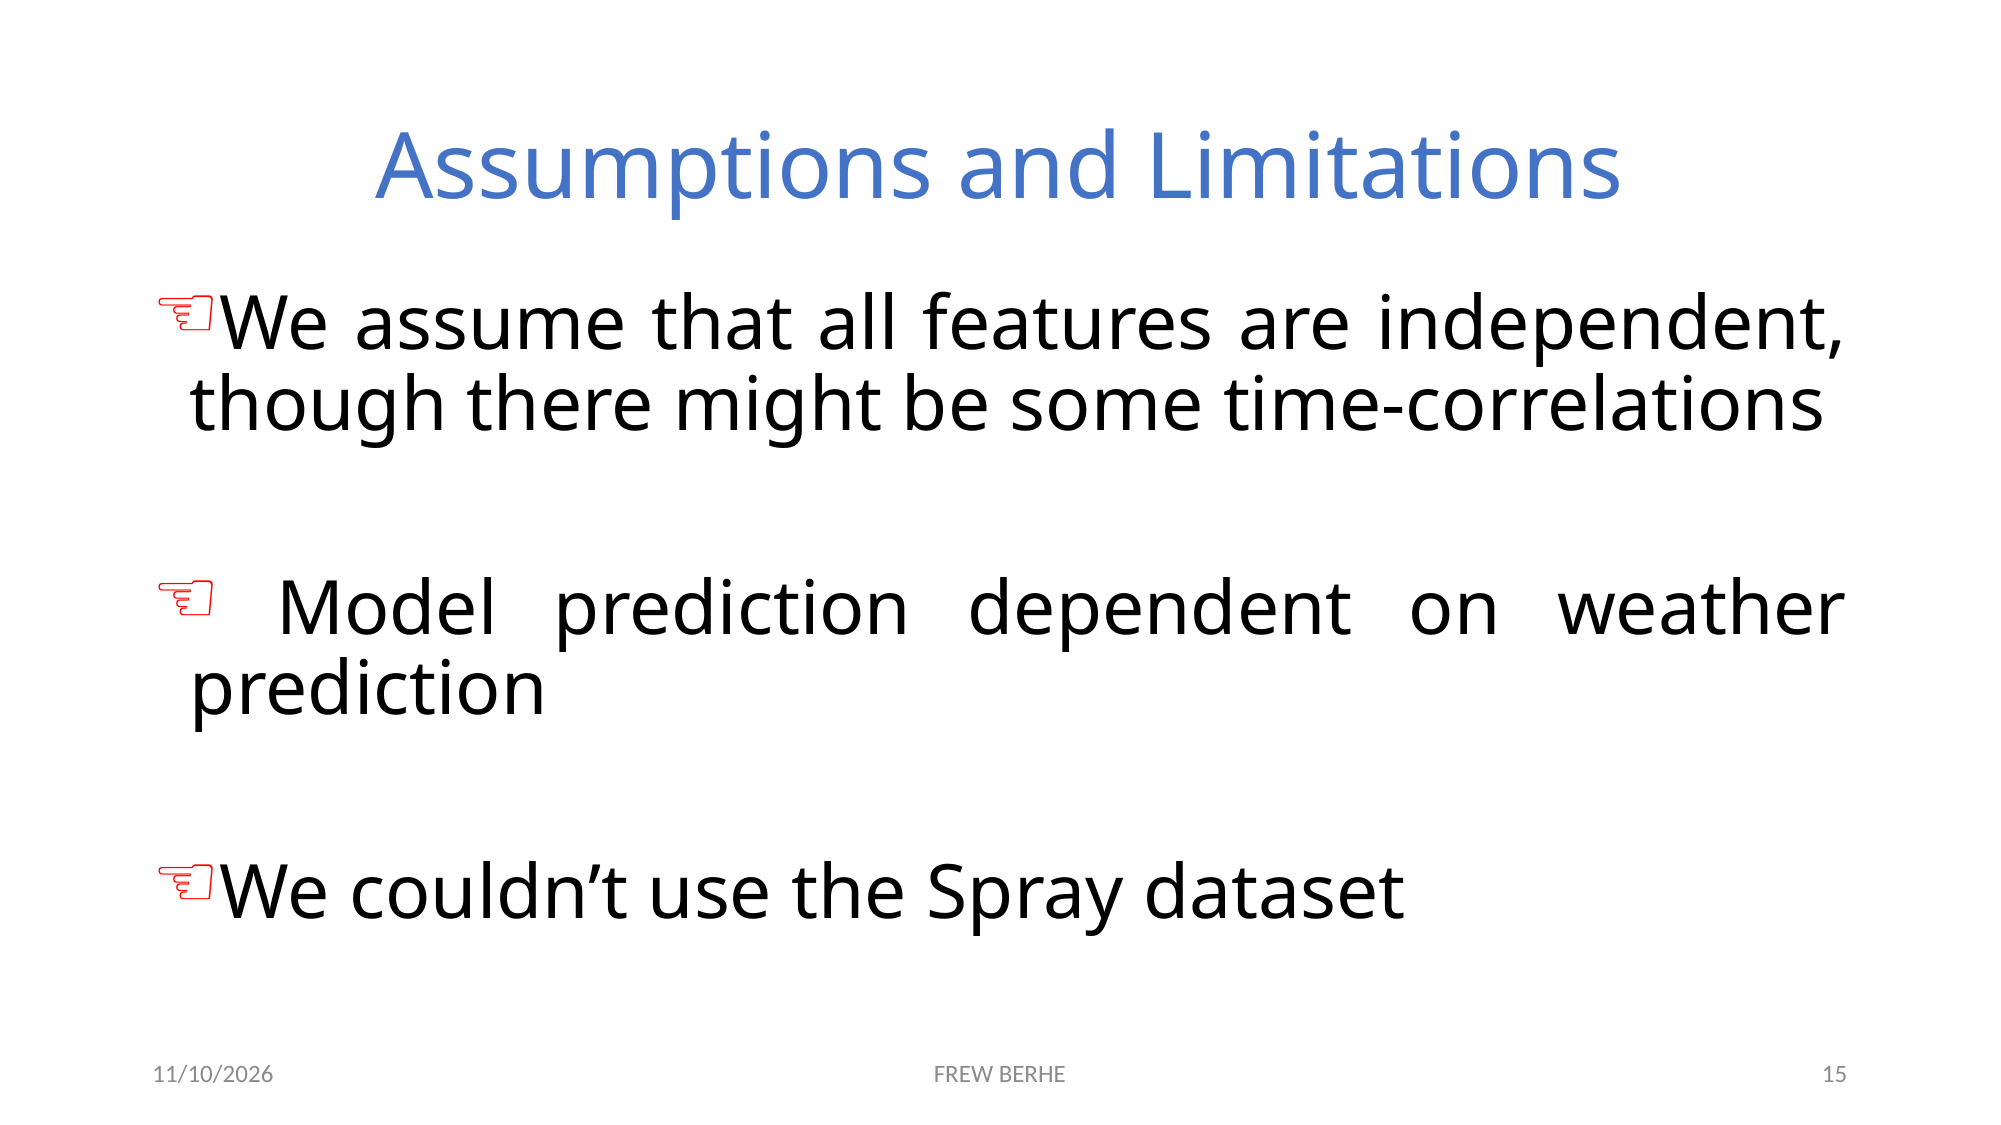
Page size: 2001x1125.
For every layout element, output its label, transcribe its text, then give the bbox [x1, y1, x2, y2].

list We assume that all features are independent, though there might be some time-correlations Model prediction dependent on weather prediction We couldn’t use the Spray dataset [137, 277, 1863, 1014]
title Assumptions and Limitations [137, 59, 1863, 277]
footer FREW BERHE [662, 1042, 1338, 1103]
slide_number 15 [1412, 1042, 1863, 1103]
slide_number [137, 1042, 588, 1103]
